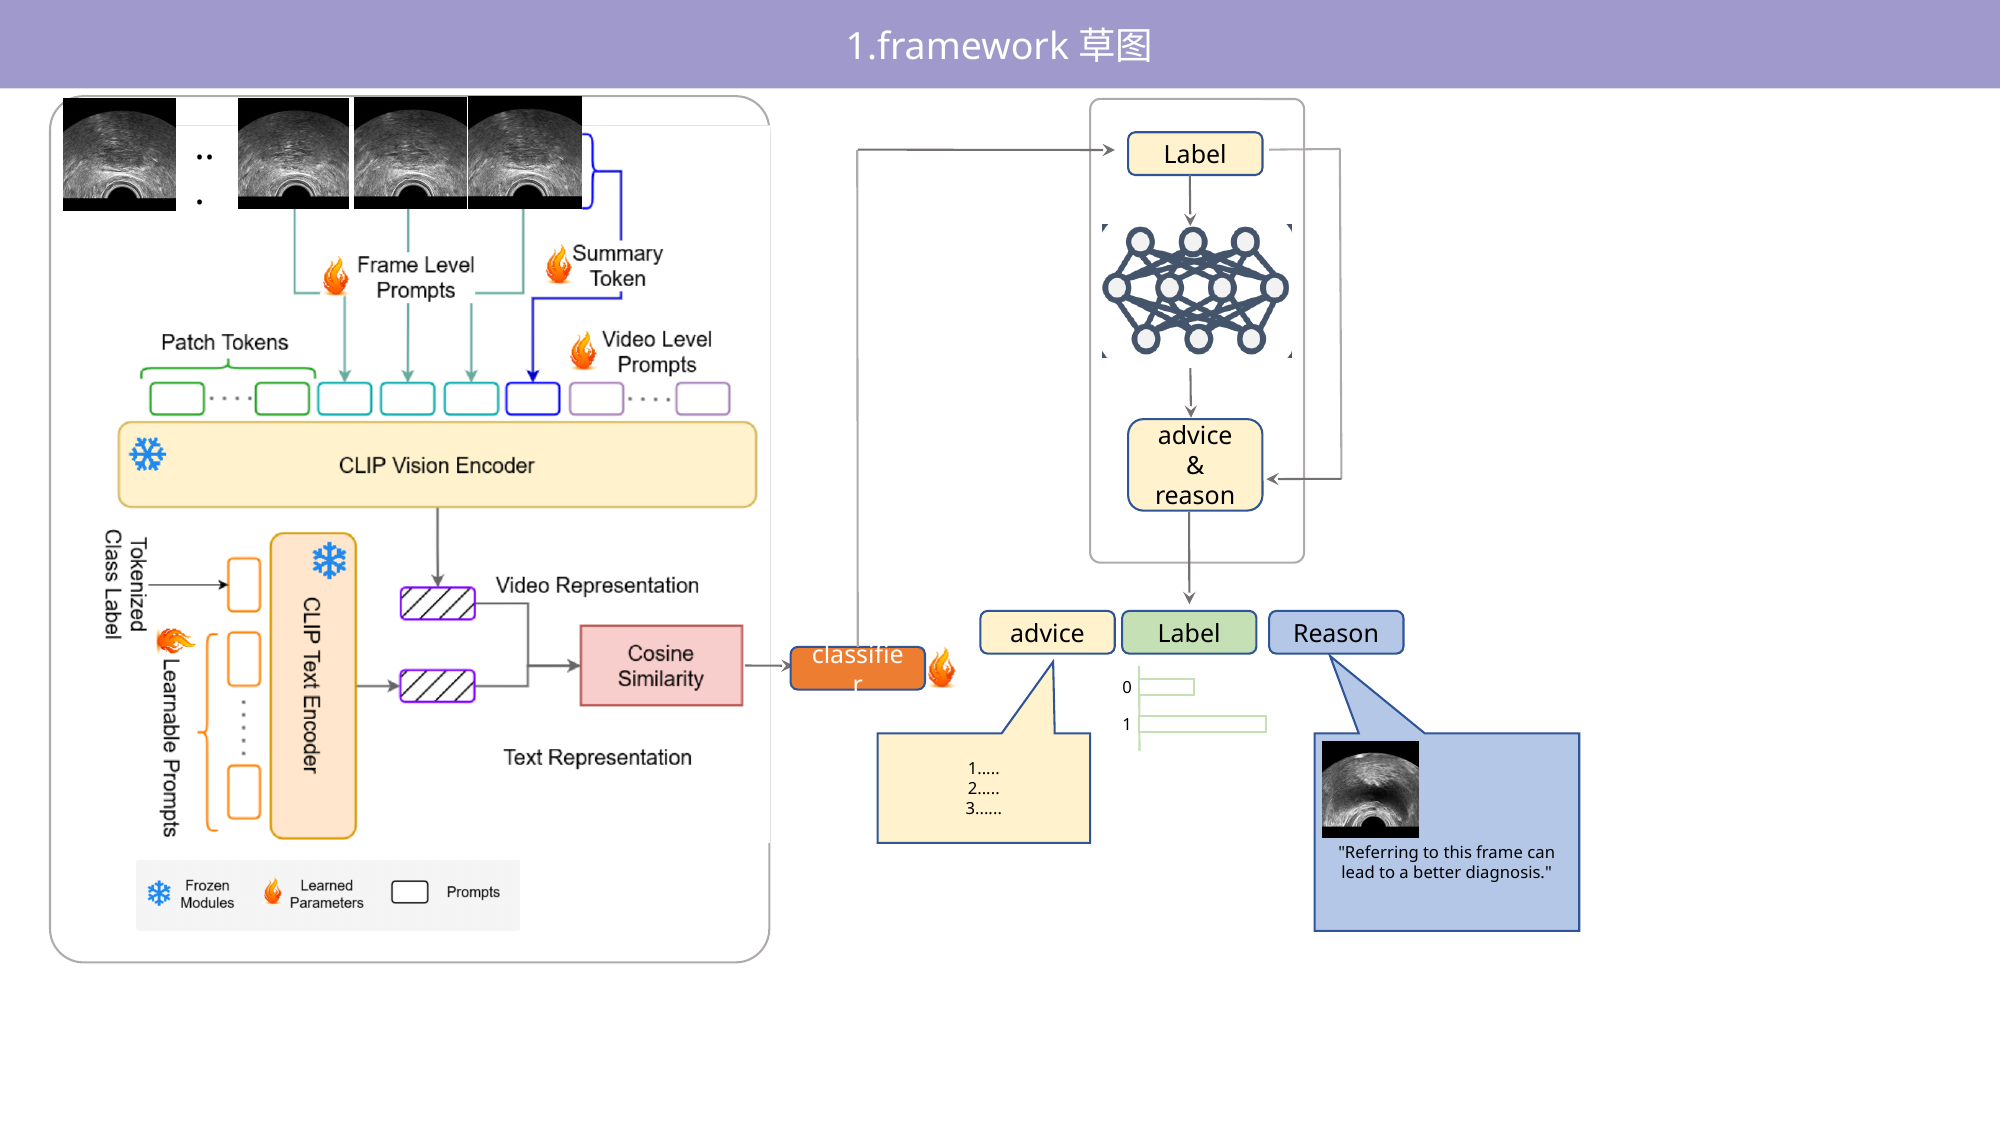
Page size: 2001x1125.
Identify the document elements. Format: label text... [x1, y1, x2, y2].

text_box advice & reason [1127, 418, 1264, 512]
picture [927, 646, 957, 689]
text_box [63, 96, 770, 931]
text_box 0 [1112, 669, 1138, 705]
text_box 1 [1112, 706, 1138, 742]
text_box [1089, 97, 1306, 564]
picture [1322, 741, 1419, 838]
picture [1102, 224, 1292, 358]
text_box 1..... 2..... 3...... [876, 658, 1092, 844]
text_box classifier [789, 645, 927, 691]
text_box "Referring to this frame can lead to a better diagnosis." [1313, 652, 1581, 932]
text_box advice [979, 609, 1116, 655]
text_box 1.framework草图 [0, 0, 2000, 89]
text_box Label [1121, 609, 1258, 655]
text_box [48, 101, 771, 964]
text_box Label [1127, 131, 1264, 177]
text_box [1140, 715, 1267, 733]
text_box [1140, 678, 1195, 696]
text_box Reason [1268, 609, 1405, 655]
